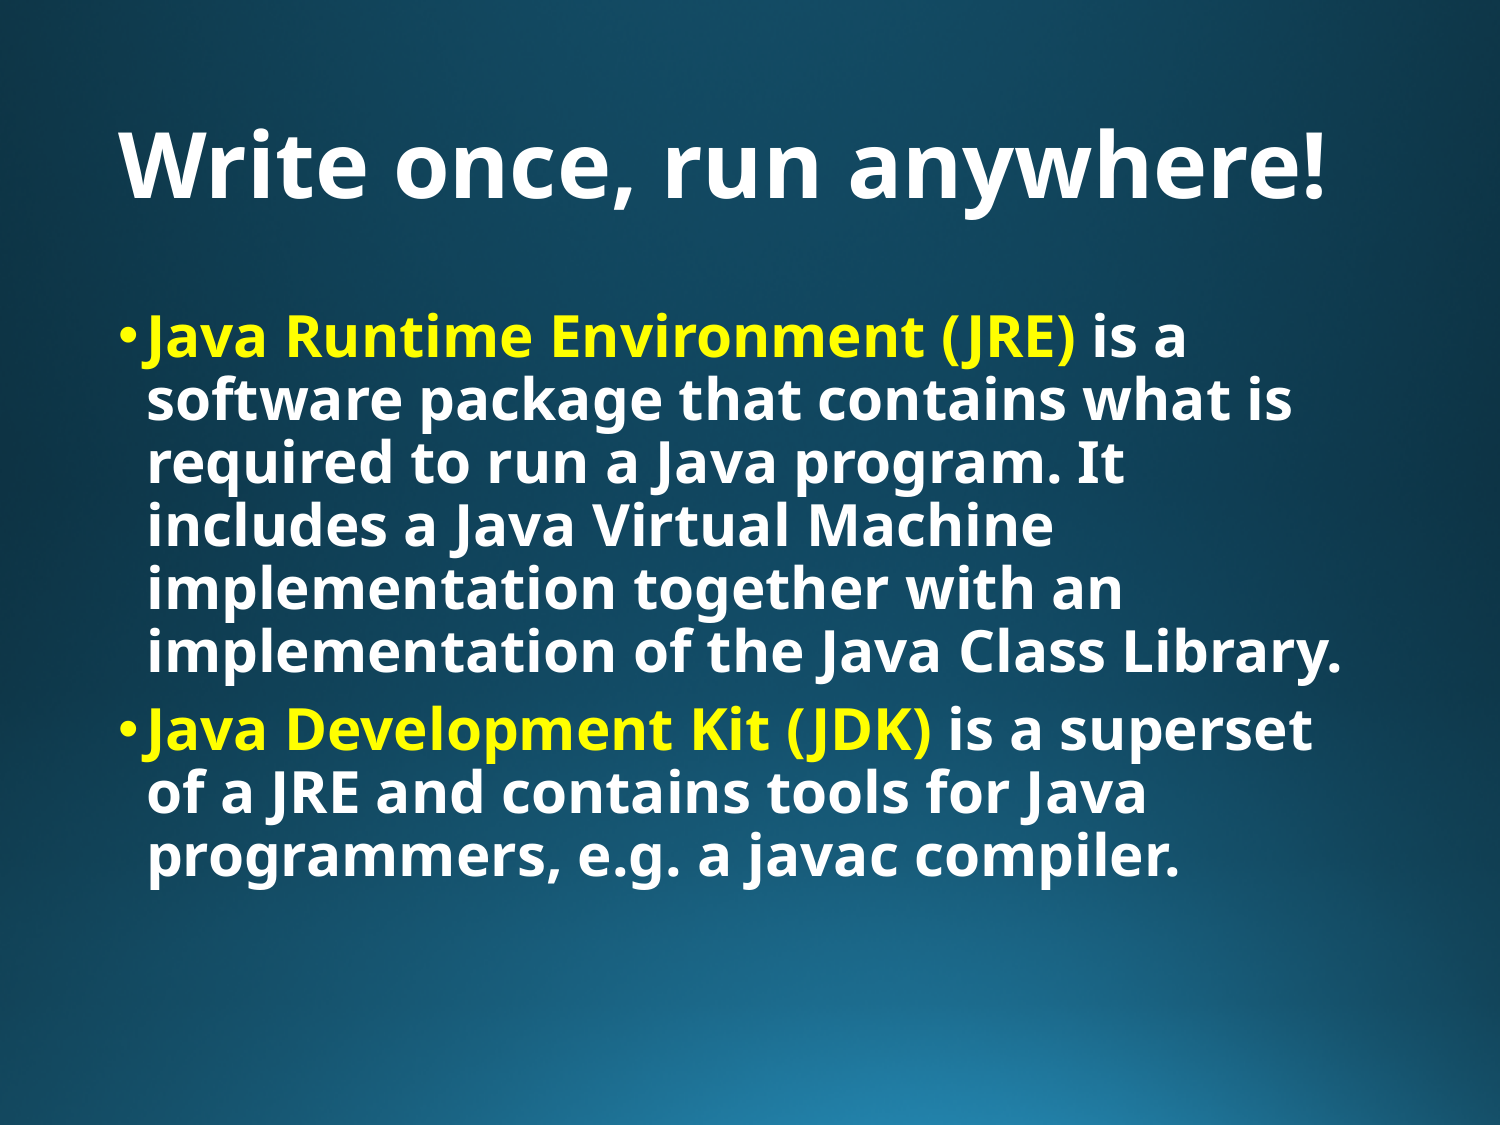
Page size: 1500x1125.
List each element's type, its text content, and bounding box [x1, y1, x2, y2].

list Java Runtime Environment (JRE) is a software package that contains what is required to run a Java program. It includes a Java Virtual Machine implementation together with an implementation of the Java Class Library. Java Development Kit (JDK) is a superset of a JRE and contains tools for Java programmers, e.g. a javac compiler. [103, 299, 1397, 1014]
picture [0, 0, 1500, 1125]
title Write once, run anywhere! [103, 59, 1397, 278]
